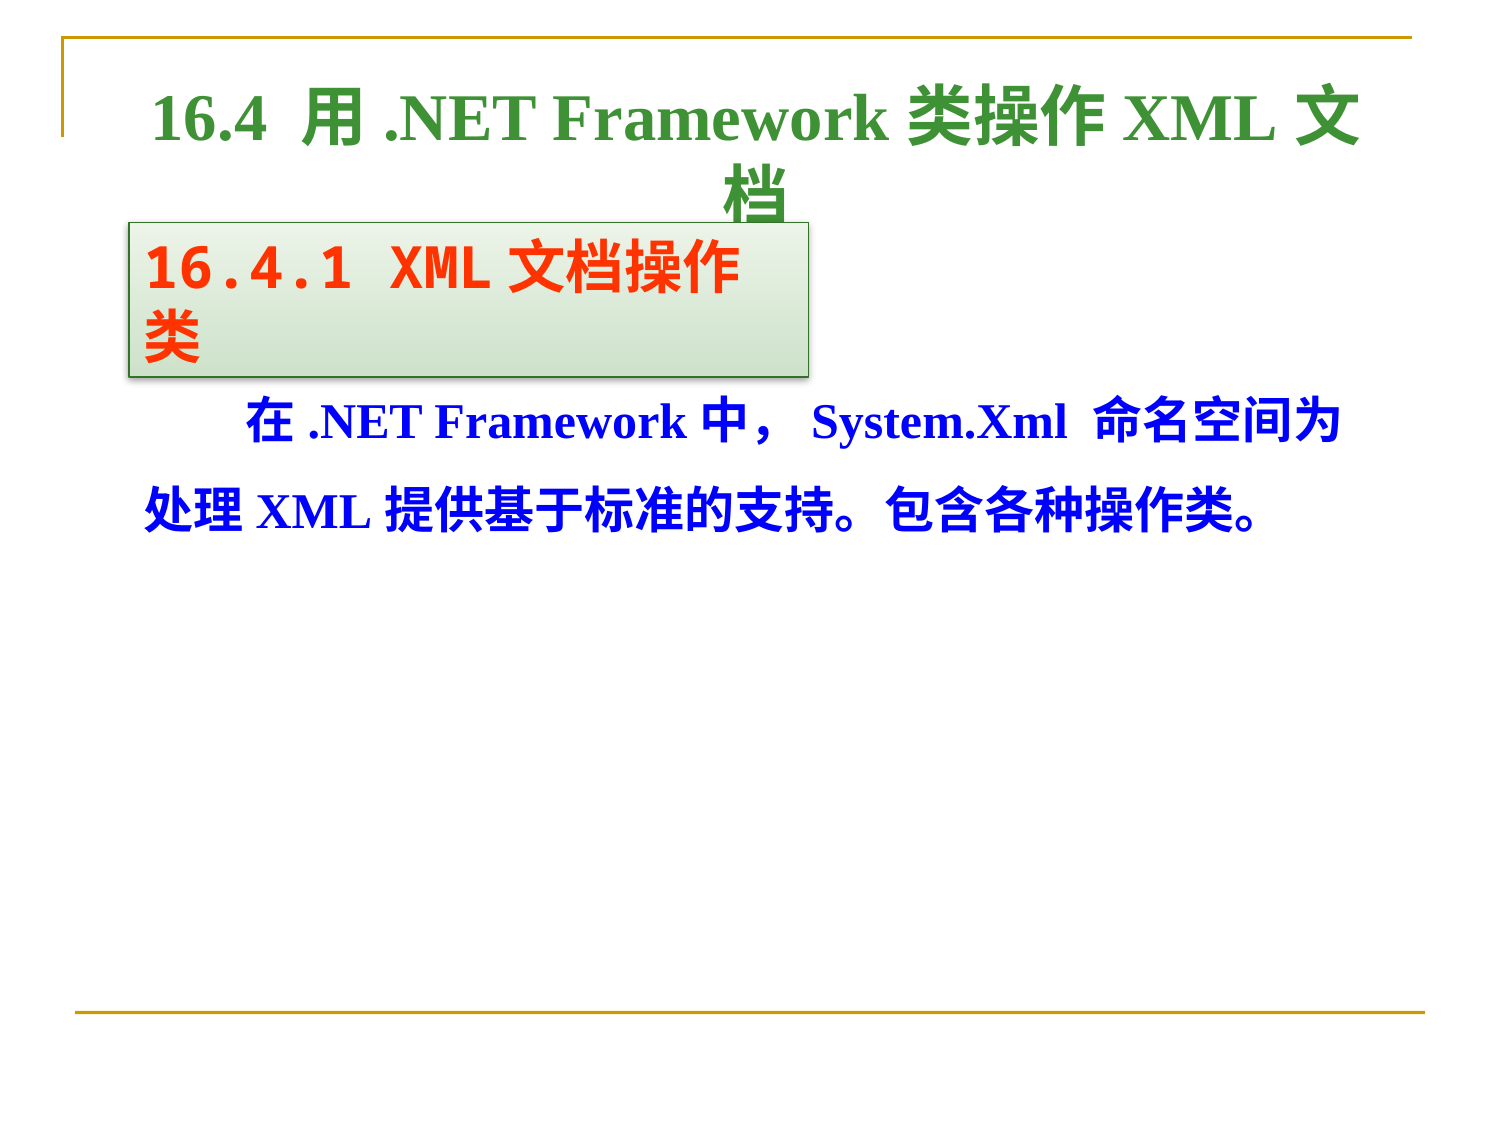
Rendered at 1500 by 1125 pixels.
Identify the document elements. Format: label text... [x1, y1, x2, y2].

text_box 16.4.1 XML文档操作类 [128, 222, 809, 378]
text_box 16.4 用.NET Framework类操作XML文档 [123, 66, 1388, 241]
text_box 在.NET Framework中，System.Xml 命名空间为处理XML提供基于标准的支持。包含各种操作类。 [128, 351, 1407, 547]
